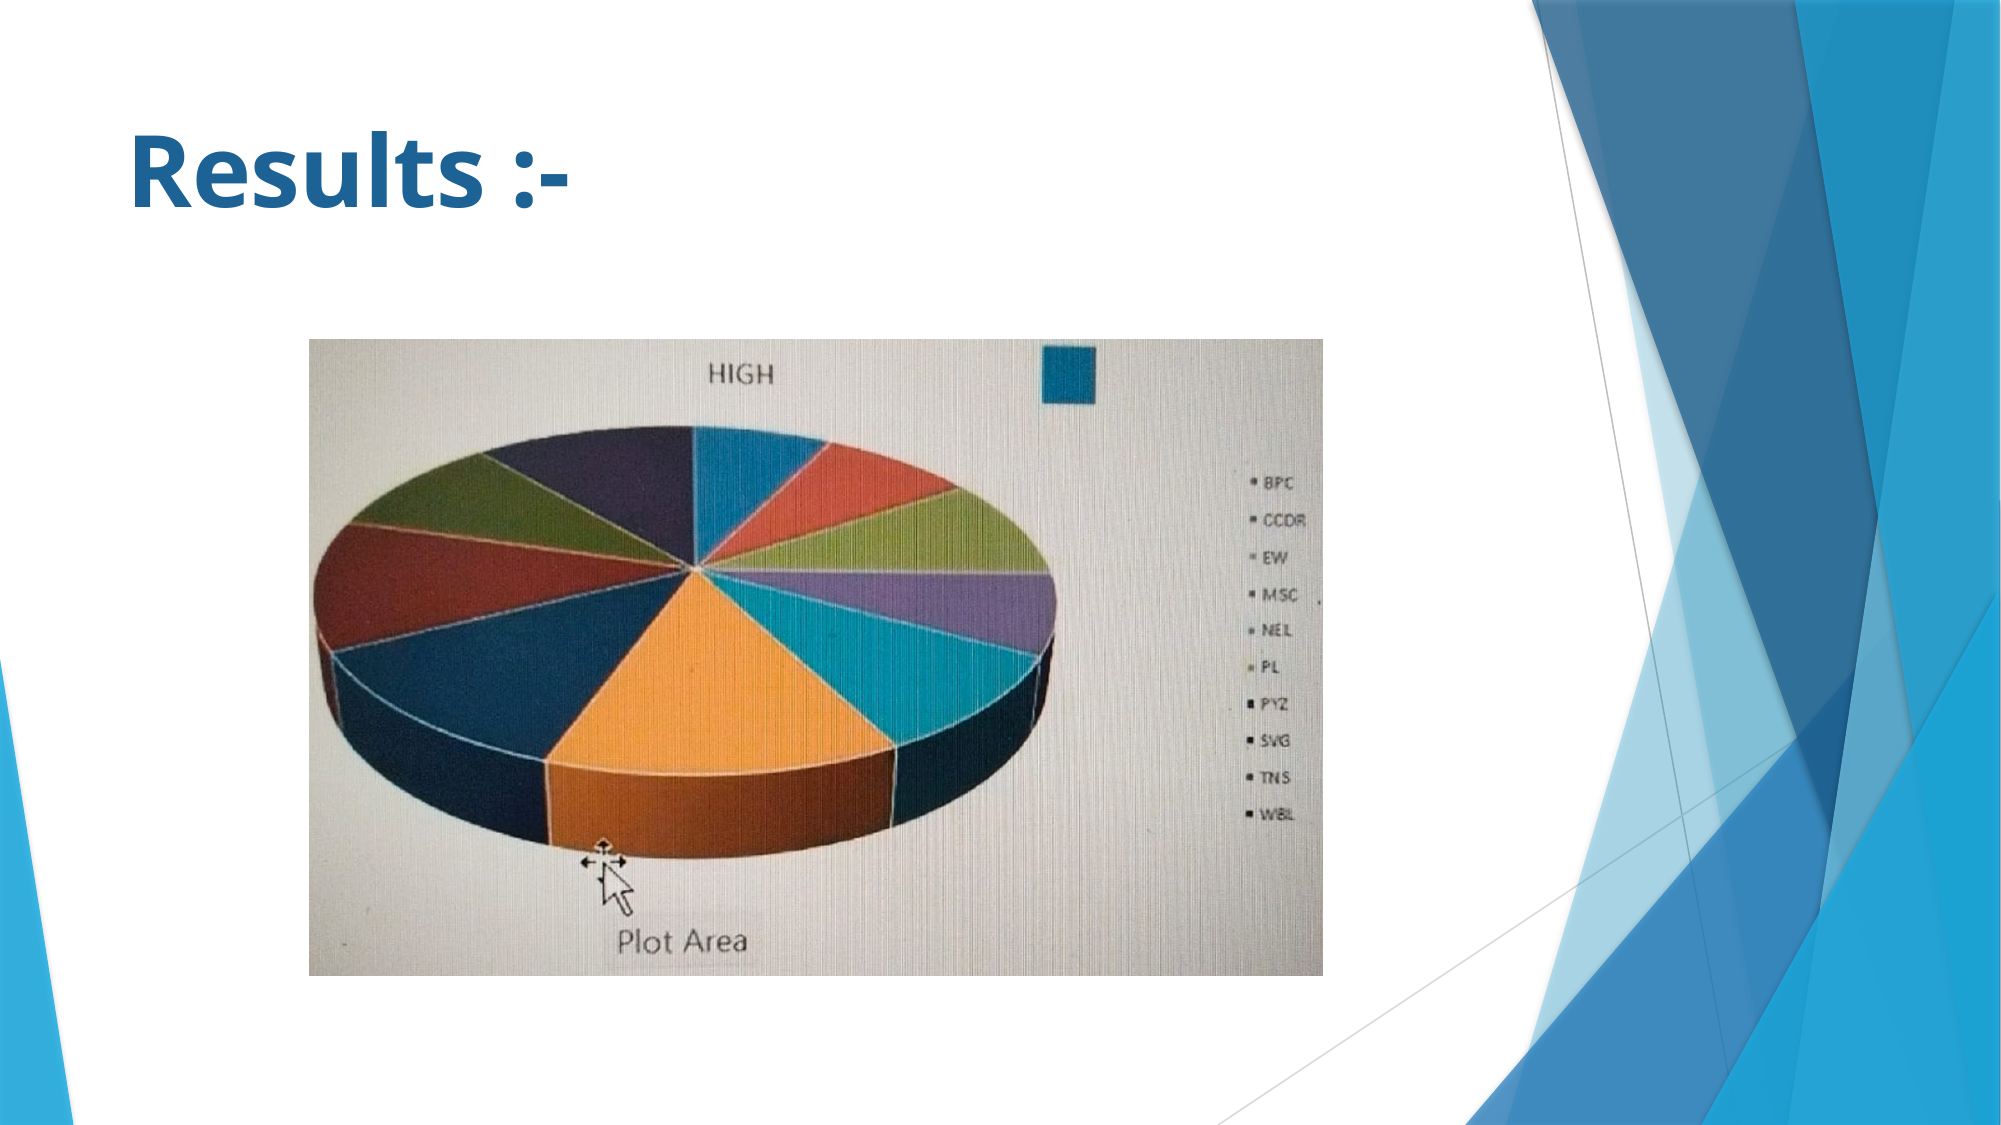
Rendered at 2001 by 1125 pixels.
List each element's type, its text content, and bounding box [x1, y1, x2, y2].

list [308, 338, 1324, 977]
title Results :- [111, 99, 1522, 317]
